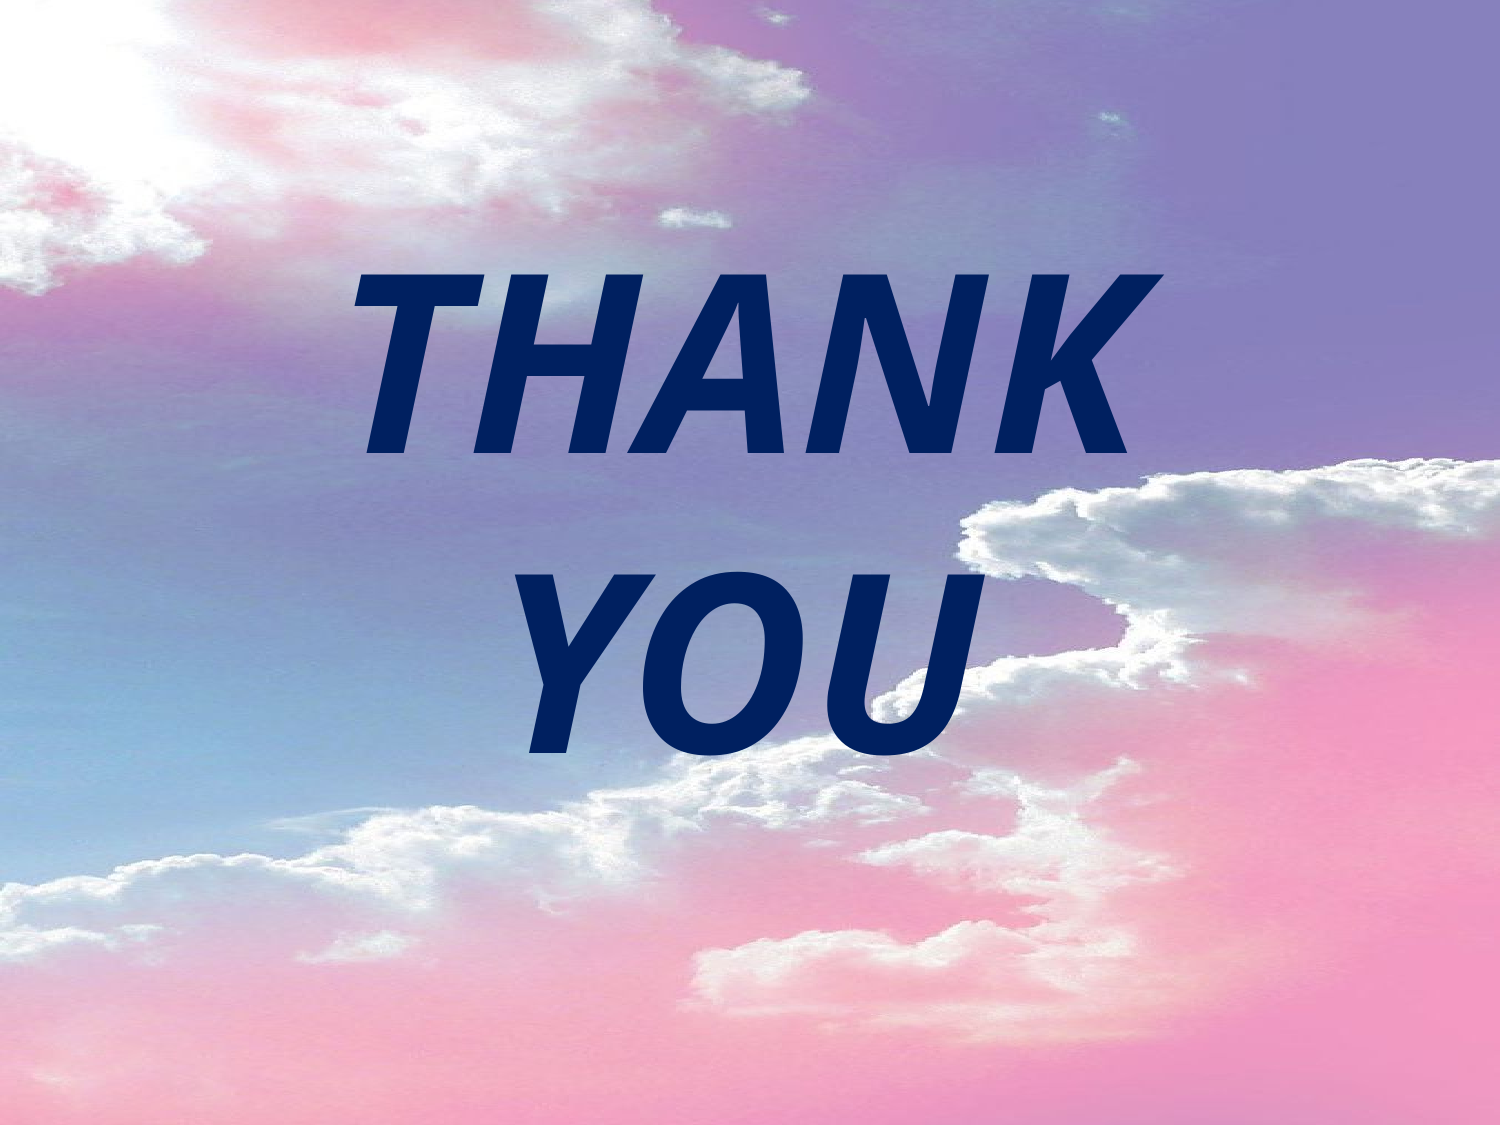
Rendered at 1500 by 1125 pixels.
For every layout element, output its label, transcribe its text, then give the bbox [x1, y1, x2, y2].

text_box THANK YOU [230, 196, 1247, 811]
picture [0, 0, 1500, 1125]
